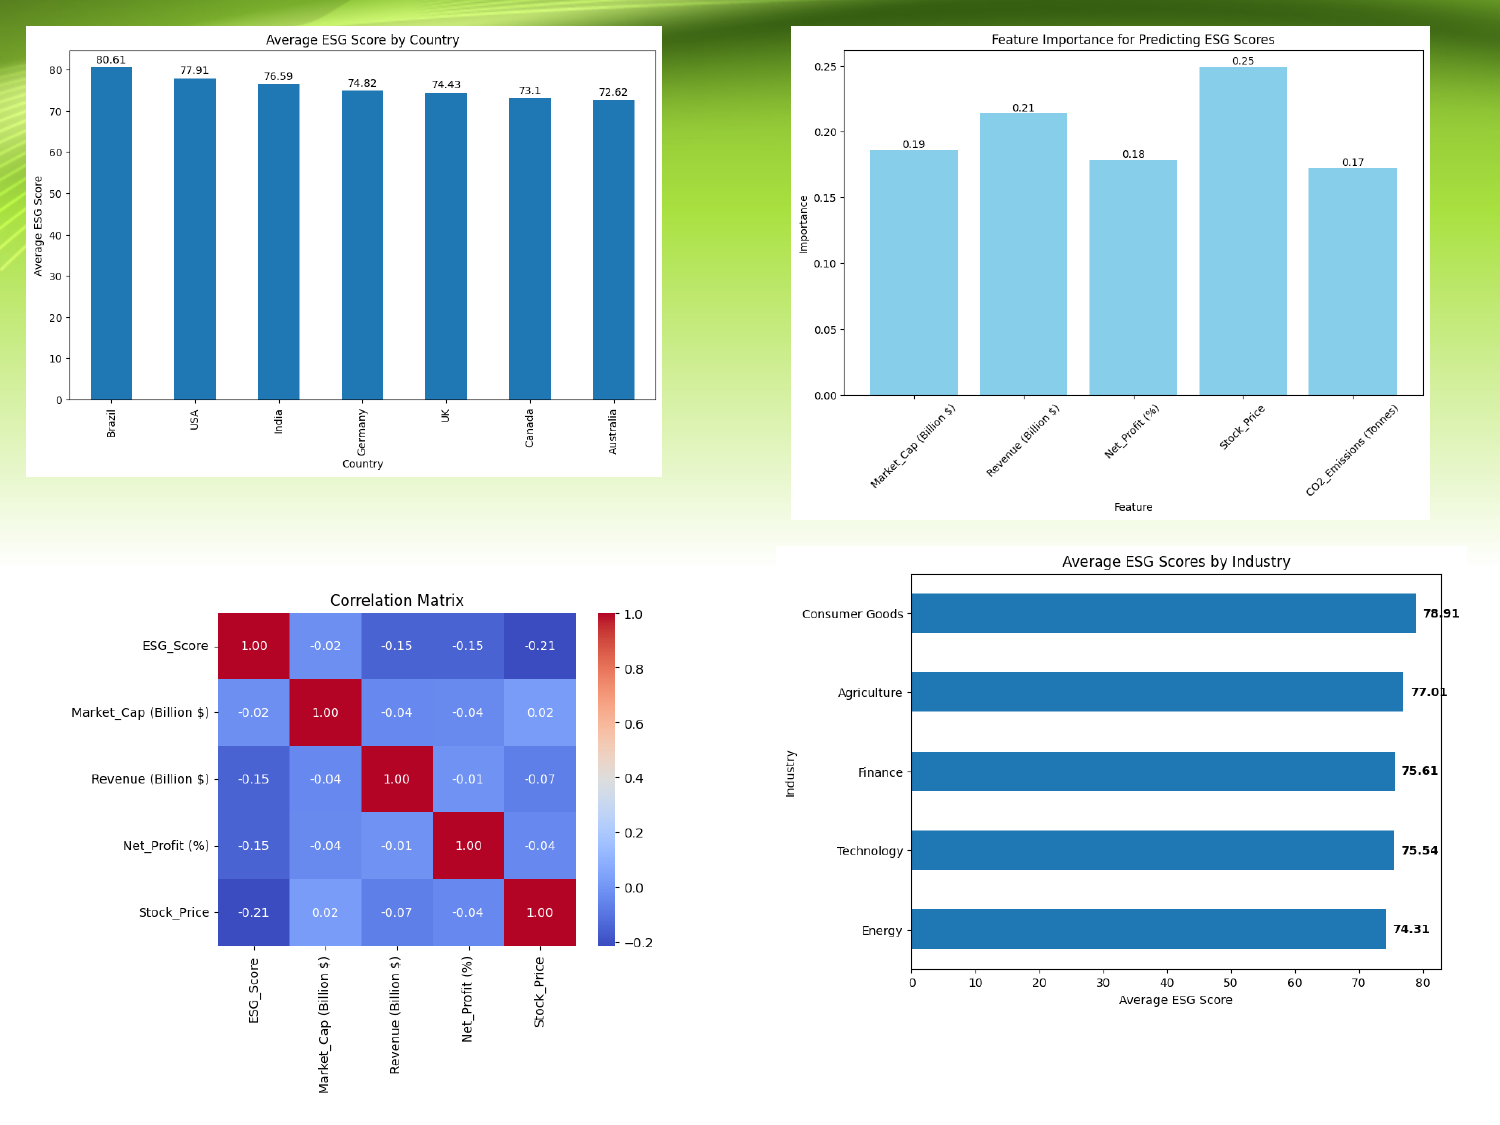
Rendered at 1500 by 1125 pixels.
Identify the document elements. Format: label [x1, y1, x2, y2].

list [26, 26, 661, 477]
list [791, 26, 1430, 521]
picture [0, 0, 1500, 1125]
